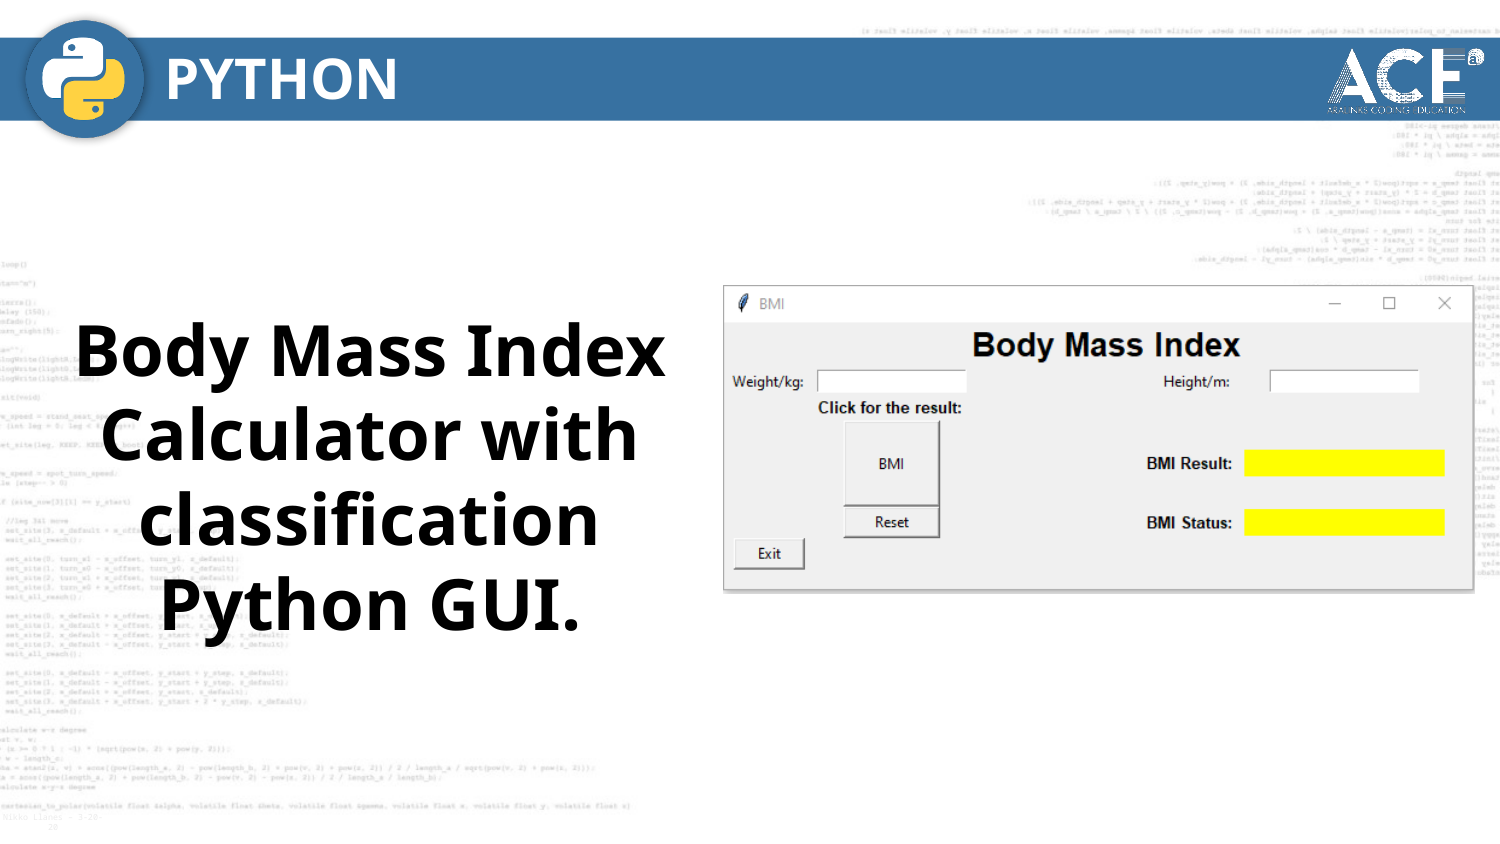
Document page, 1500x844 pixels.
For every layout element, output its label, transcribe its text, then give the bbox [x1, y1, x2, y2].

text_box Body Mass Index Calculator with classification Python GUI. [35, 299, 705, 664]
picture [0, 20, 1500, 817]
text_box PYTHON [153, 37, 1435, 121]
